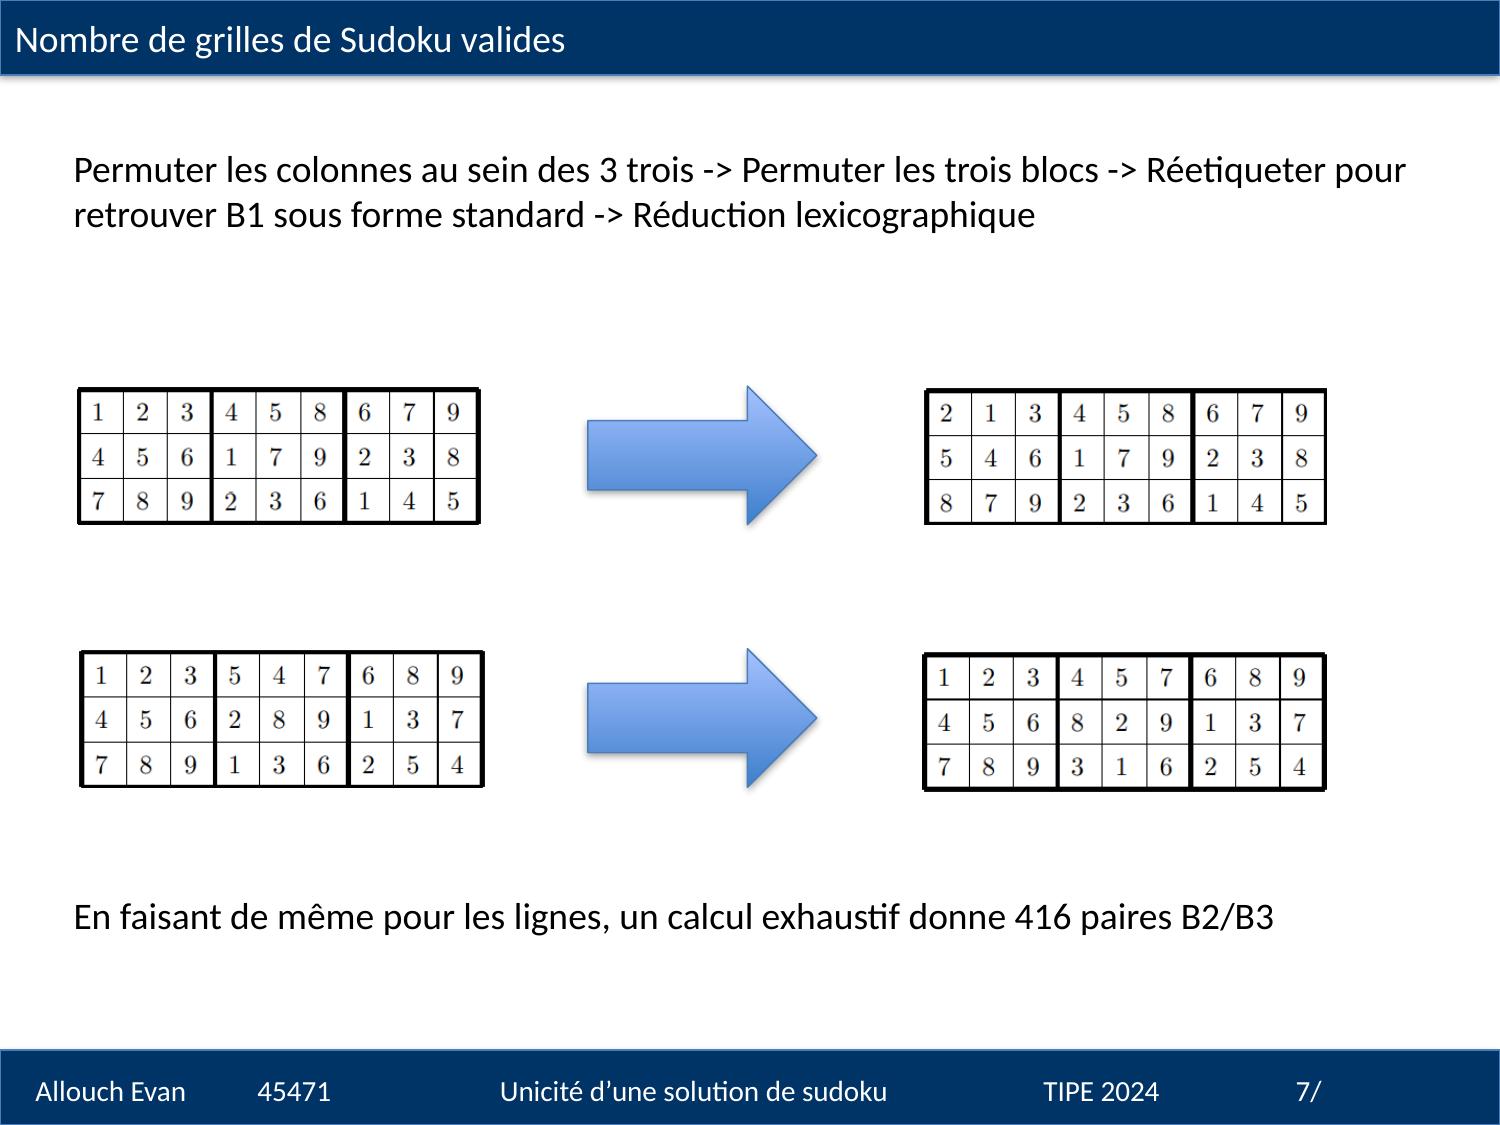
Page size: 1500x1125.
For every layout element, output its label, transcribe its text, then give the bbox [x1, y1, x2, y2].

picture [77, 385, 483, 525]
text_box Allouch Evan 45471 Unicité d’une solution de sudoku TIPE 2024 7/ [20, 1064, 1485, 1115]
text_box Nombre de grilles de Sudoku valides [0, 0, 1500, 76]
text_box Permuter les colonnes au sein des 3 trois -> Permuter les trois blocs -> Réetiqueter pour retrouver B1 sous forme standard -> Réduction lexicographique [58, 137, 1485, 243]
picture [77, 648, 486, 788]
picture [922, 648, 1327, 793]
text_box [0, 1049, 1500, 1125]
text_box [587, 648, 818, 788]
text_box En faisant de même pour les lignes, un calcul exhaustif donne 416 paires B2/B3 [58, 884, 1420, 945]
text_box [587, 385, 818, 526]
picture [922, 385, 1327, 525]
